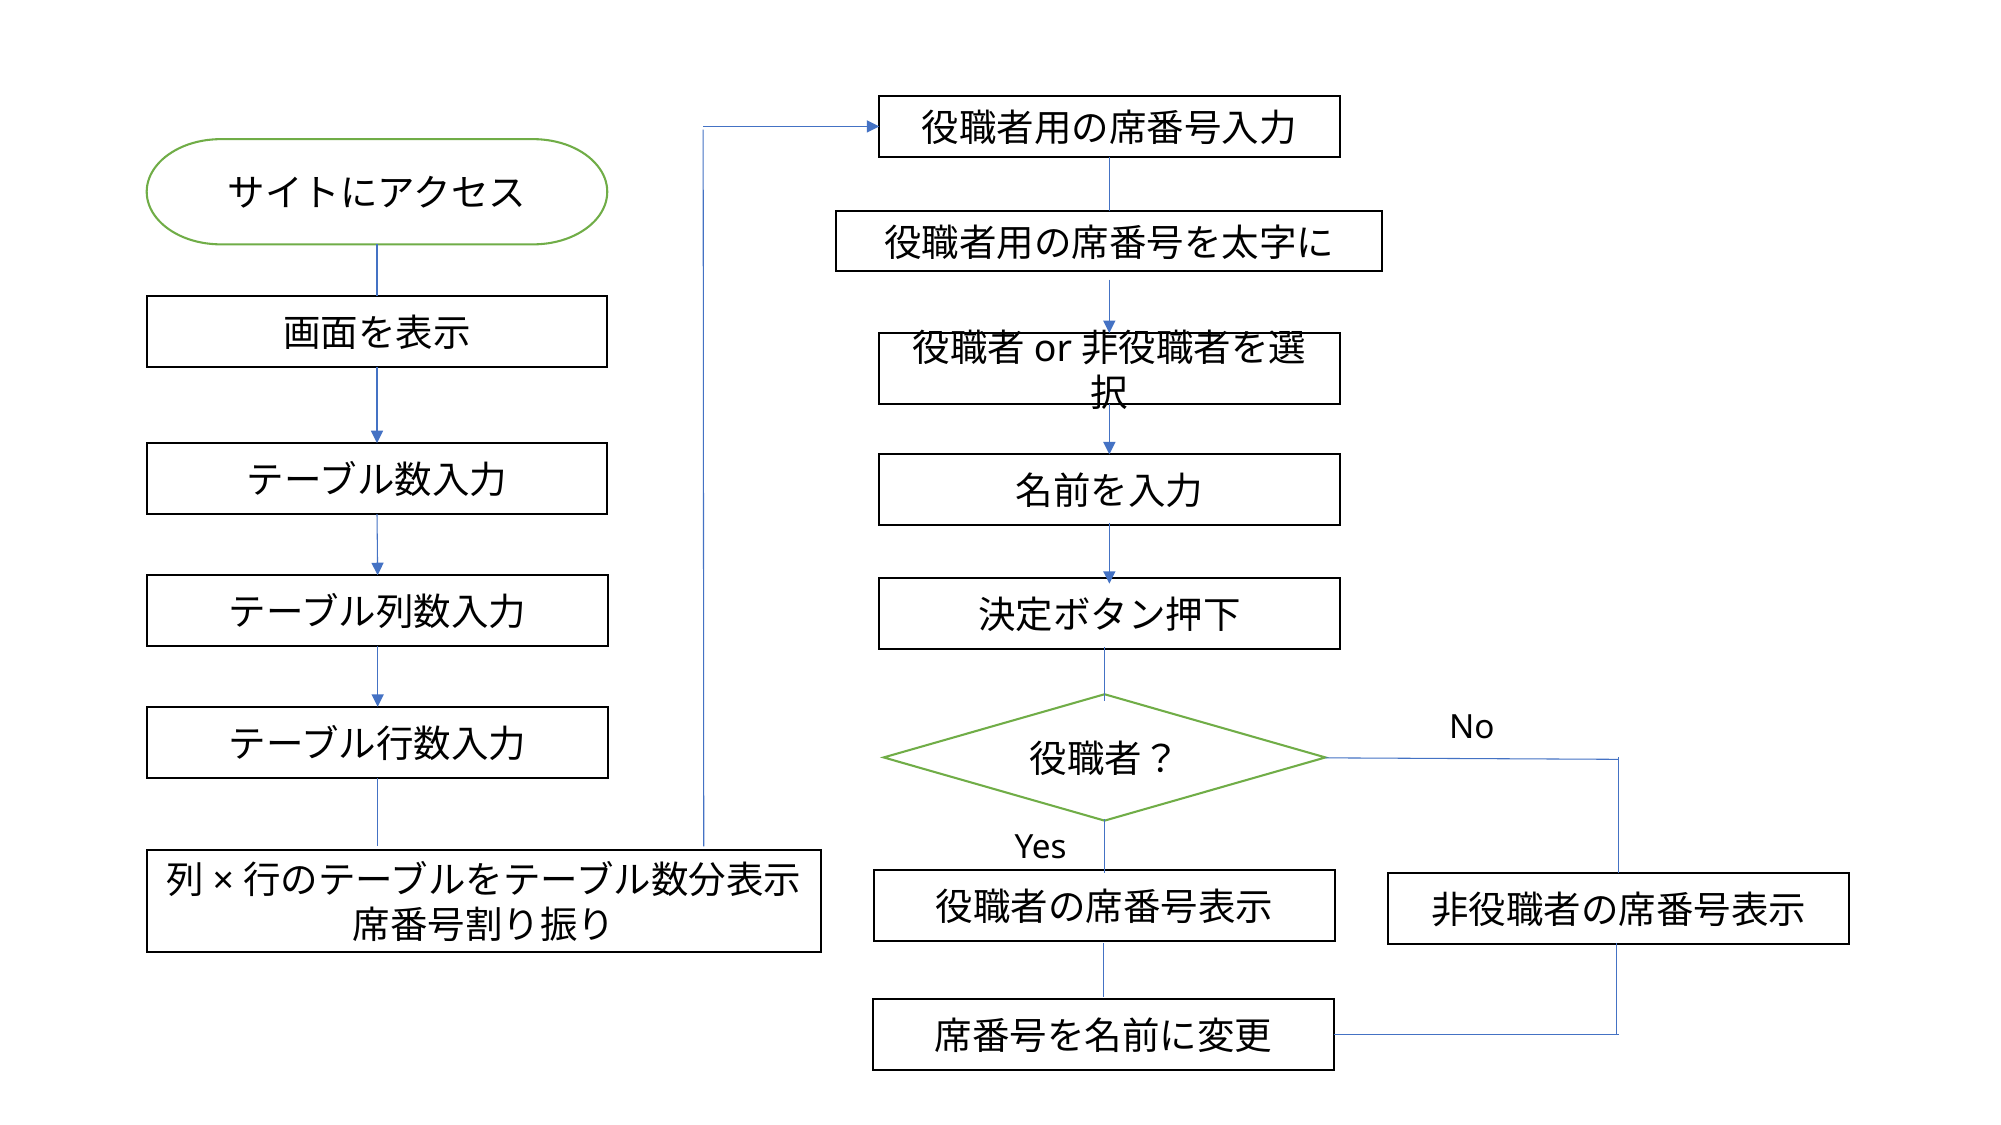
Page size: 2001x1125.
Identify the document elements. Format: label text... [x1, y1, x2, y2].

text_box 非役職者の席番号表示 [1387, 872, 1850, 945]
text_box サイトにアクセス [145, 138, 609, 246]
text_box 役職者？ [879, 693, 1328, 822]
text_box 役職者or非役職者を選択 [878, 332, 1341, 405]
text_box Yes [999, 817, 1094, 873]
text_box 席番号を名前に変更 [872, 998, 1335, 1071]
text_box No [1434, 698, 1529, 753]
text_box 画面を表示 [146, 295, 608, 368]
text_box 列×行のテーブルをテーブル数分表示 席番号割り振り [146, 849, 822, 953]
text_box 役職者の席番号表示 [873, 869, 1336, 942]
text_box テーブル行数入力 [146, 706, 609, 779]
text_box 名前を入力 [878, 453, 1341, 526]
text_box テーブル数入力 [146, 442, 608, 515]
text_box 決定ボタン押下 [878, 577, 1341, 650]
text_box 役職者用の席番号入力 [878, 95, 1341, 158]
text_box 役職者用の席番号を太字に [835, 210, 1383, 272]
text_box テーブル列数入力 [146, 574, 609, 647]
